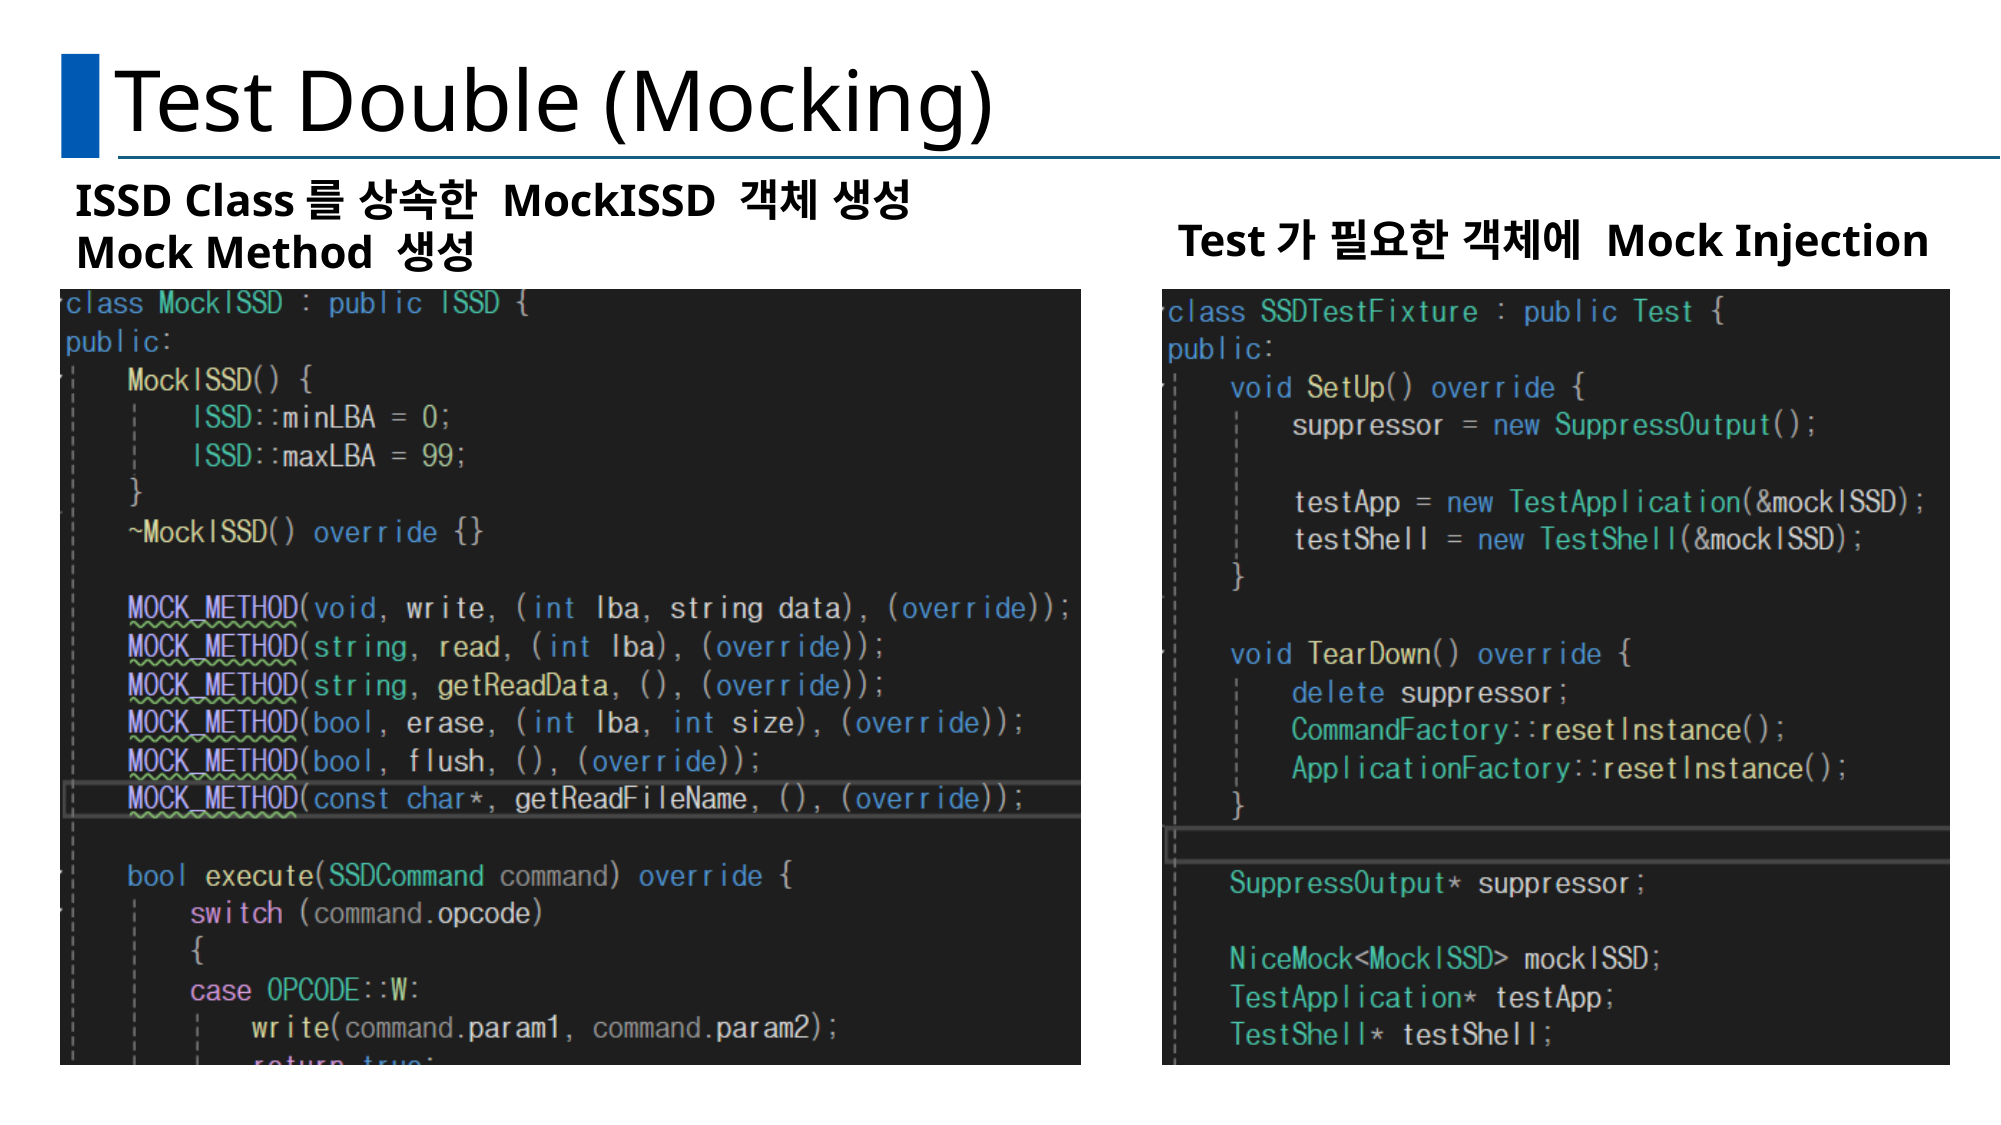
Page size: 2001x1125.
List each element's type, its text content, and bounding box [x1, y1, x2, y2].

picture [1162, 289, 1950, 1066]
title Test Double (Mocking) [99, 50, 1825, 158]
text_box Test가 필요한 객체에 Mock Injection [1162, 197, 1975, 305]
picture [60, 289, 1081, 1066]
text_box ISSD Class를 상속한 MockISSD 객체 생성 Mock Method 생성 [60, 157, 1051, 265]
